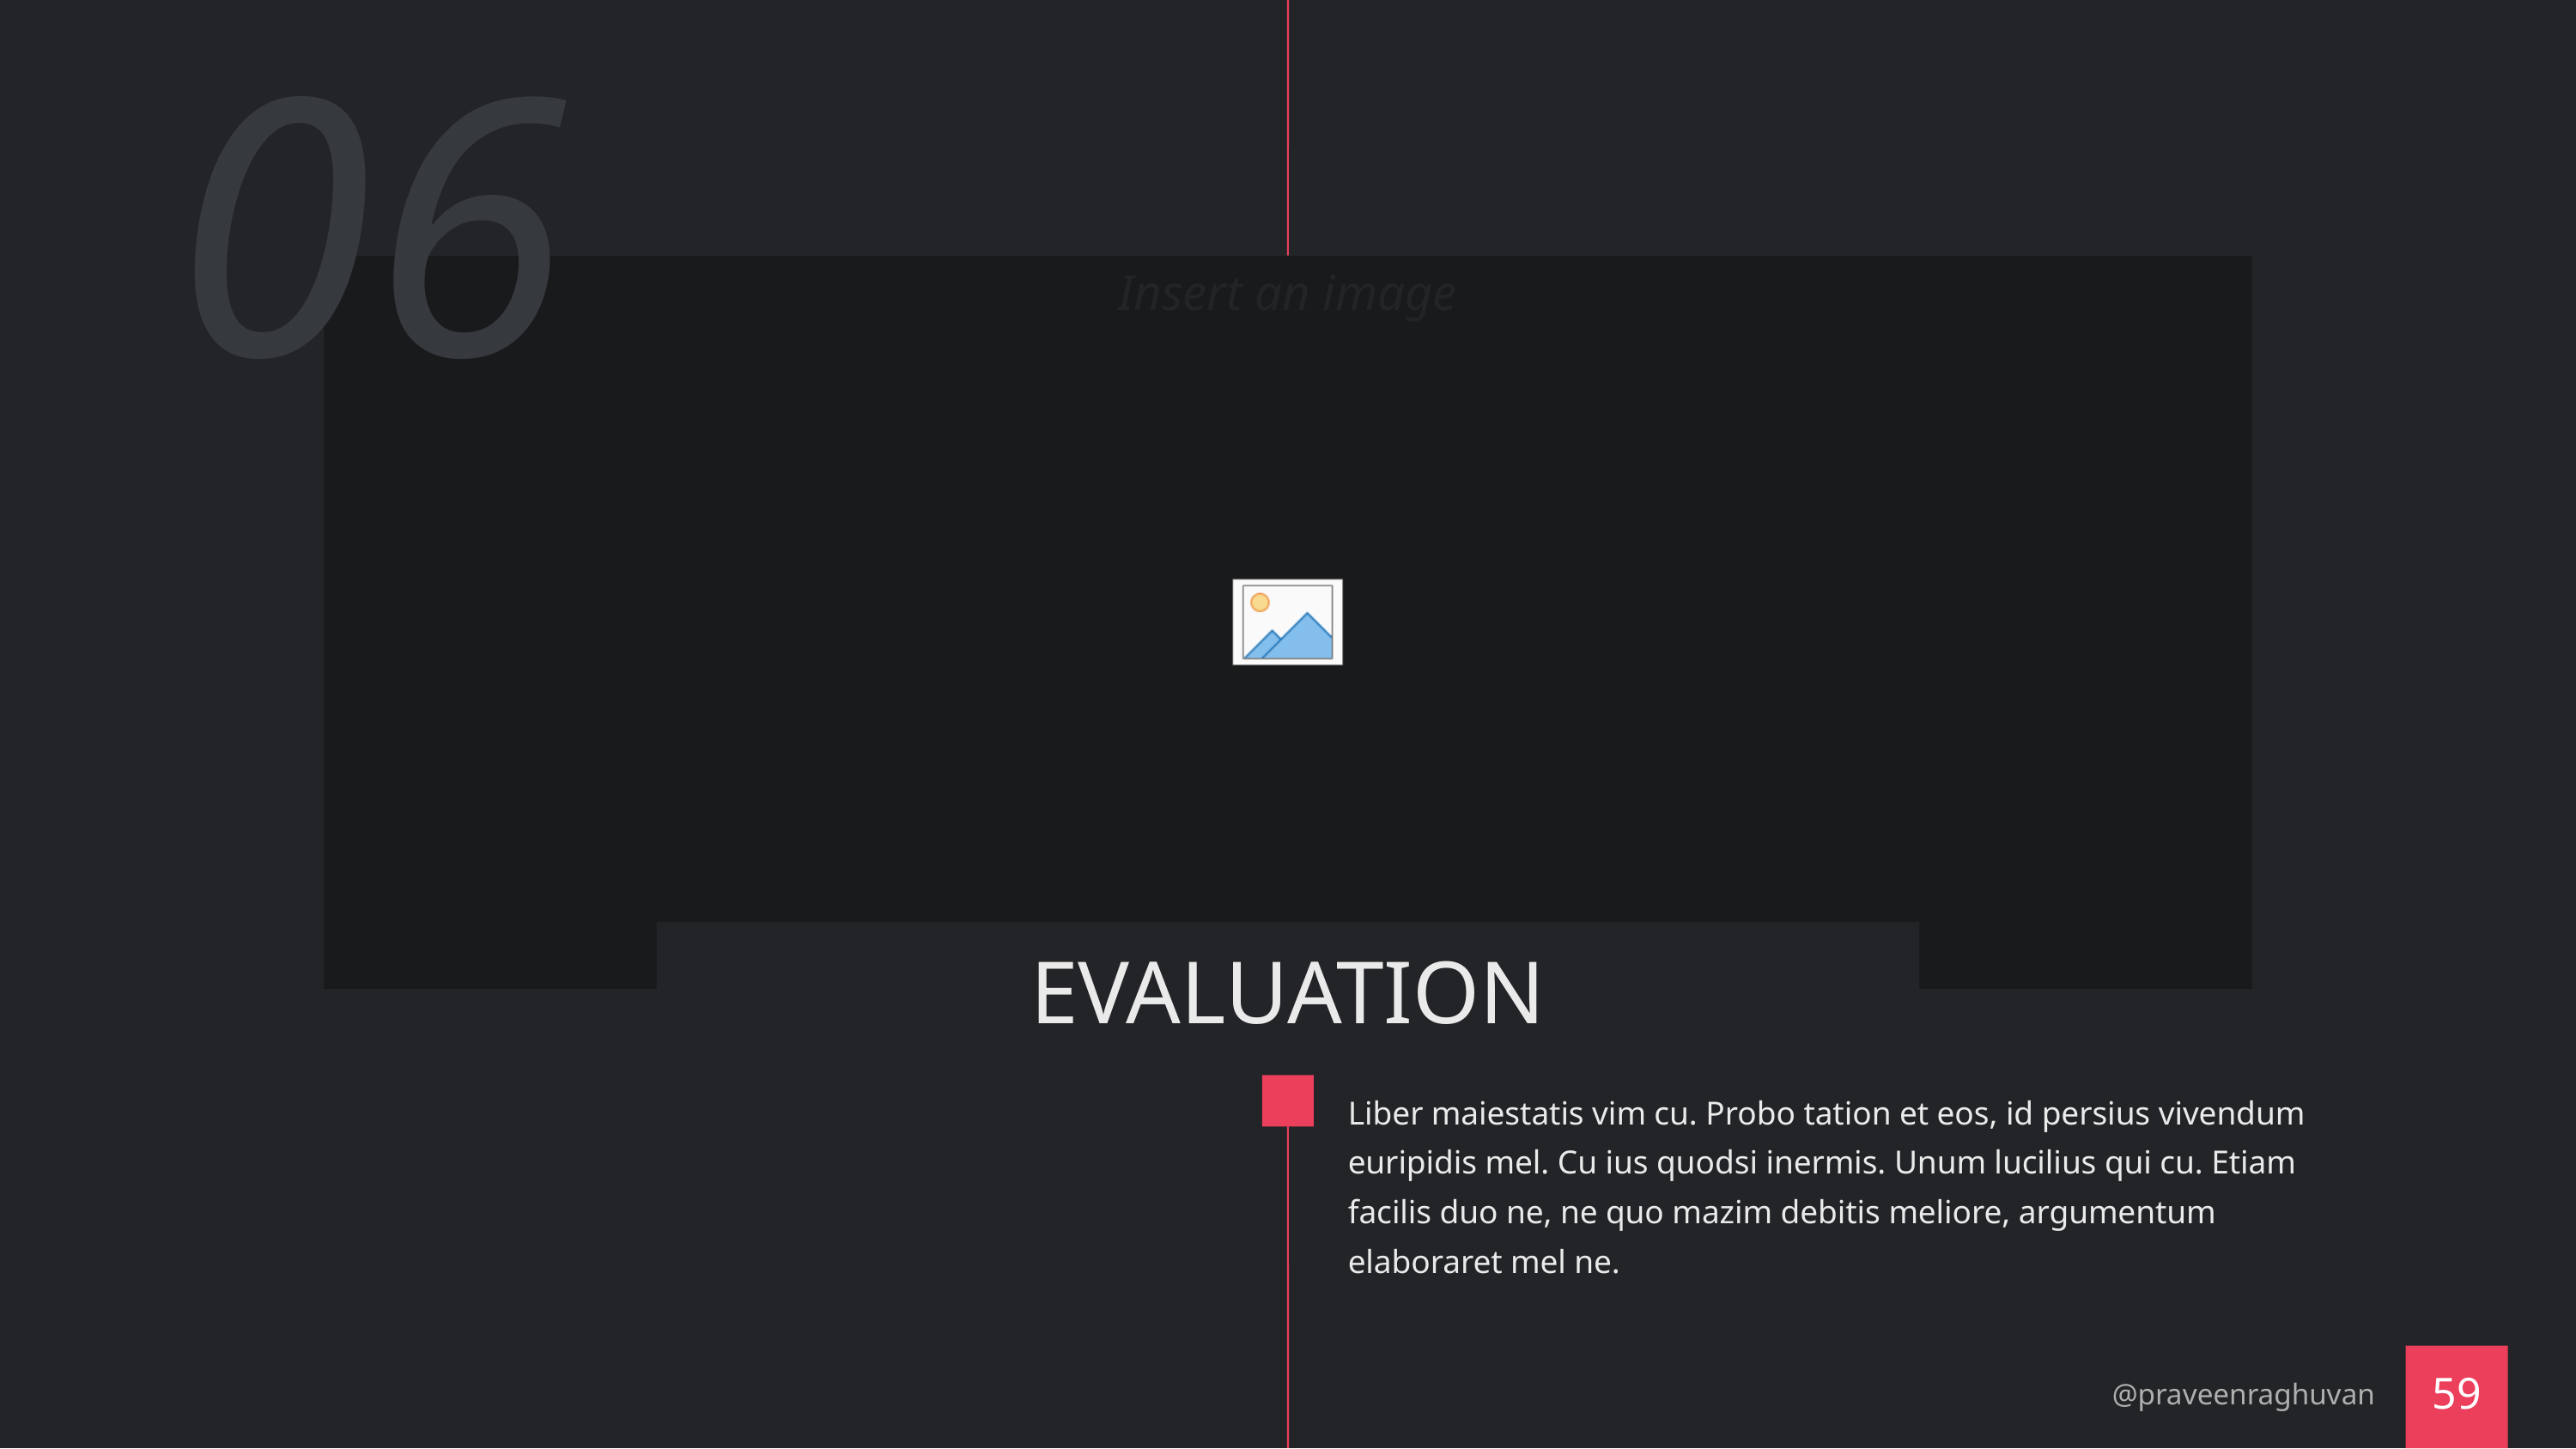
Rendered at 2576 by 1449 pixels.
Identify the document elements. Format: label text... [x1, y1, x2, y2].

picture [324, 255, 2252, 990]
slide_number 59 [2404, 1356, 2509, 1434]
list EVALUATION [656, 990, 1920, 1057]
footer @praveenraghuvan [1519, 1356, 2389, 1434]
list Liber maiestatis vim cu. Probo tation et eos, id persius vivendum euripidis mel. Cu ius quodsi inermis. Unum lucilius qui cu. Etiam facilis duo ne, ne quo mazim debitis meliore, argumentum elaboraret mel ne. [1334, 1075, 2389, 1287]
list 06 [161, 26, 592, 399]
